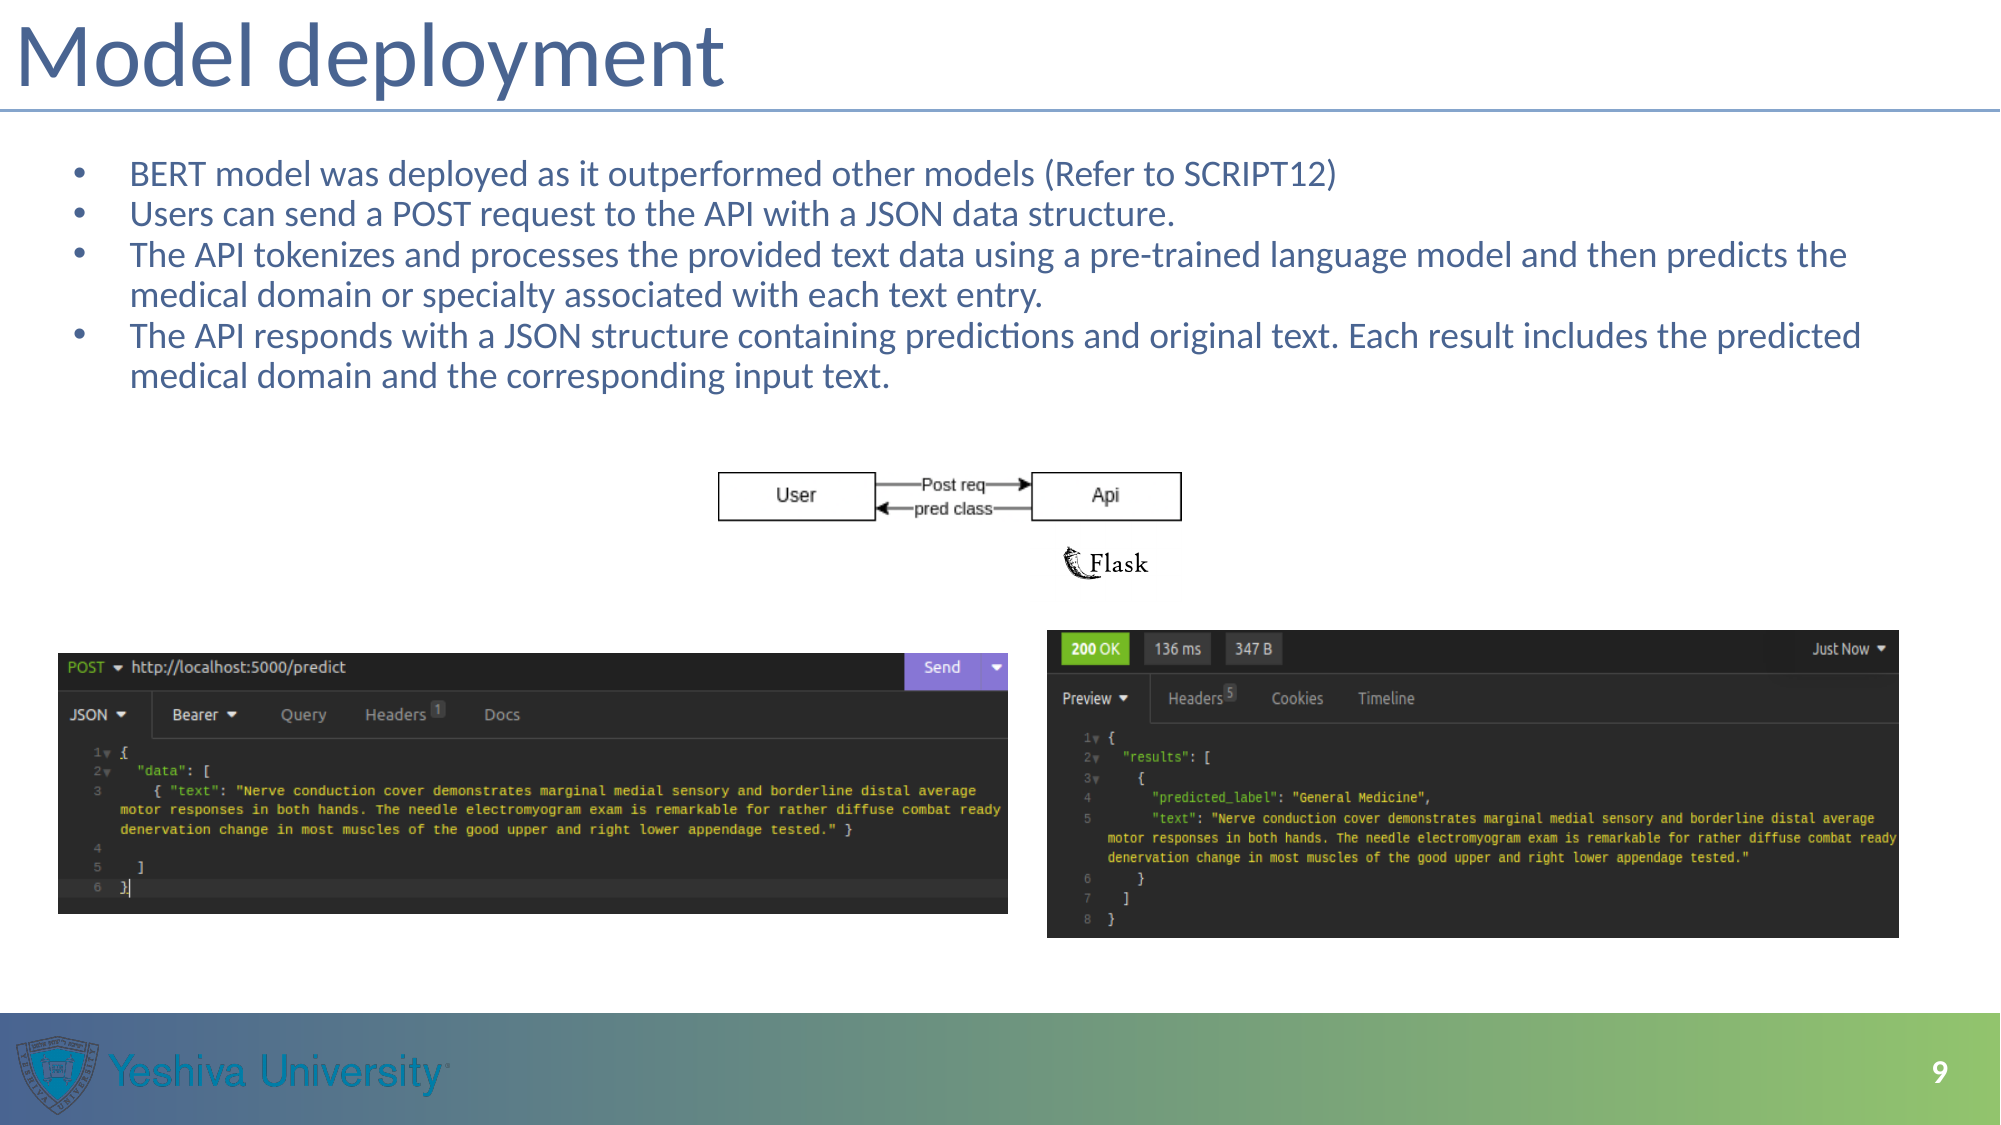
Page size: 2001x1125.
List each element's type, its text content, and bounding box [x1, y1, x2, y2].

picture [718, 472, 1182, 603]
picture [16, 1036, 450, 1115]
list BERT model was deployed as it outperformed other models (Refer to SCRIPT12) Users can send a POST request to the API with a JSON data structure. The API tokenizes and processes the provided text data using a pre-trained language model and then predicts the medical domain or specialty associated with each text entry. The API responds with a JSON structure containing predictions and original text. Each result includes the predicted medical domain and the corresponding input text. [39, 146, 1980, 415]
picture [58, 653, 1008, 915]
slide_number ‹#› [1512, 1042, 1963, 1103]
title Model deployment [0, 0, 2000, 109]
picture [1046, 629, 1899, 938]
